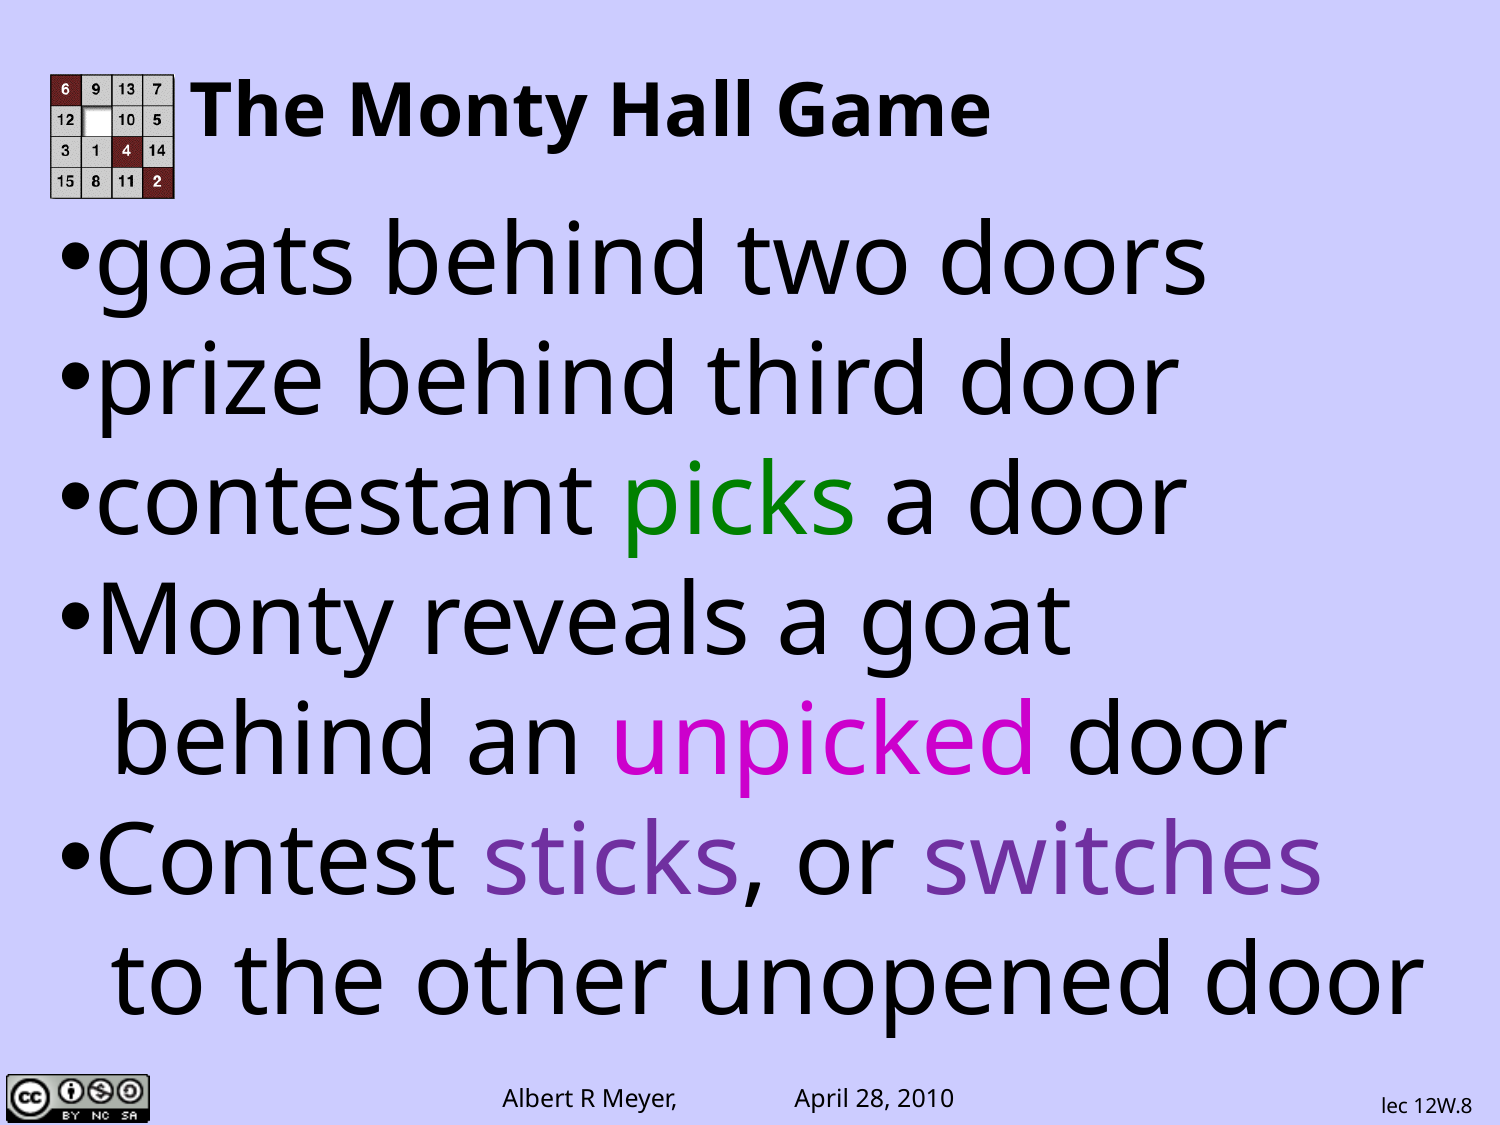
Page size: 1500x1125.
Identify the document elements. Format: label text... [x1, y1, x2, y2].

text_box goats behind two doors prize behind third door contestant picks a door Monty reveals a goat behind an unpicked door Contest sticks, or switches to the other unopened door [44, 187, 1442, 1042]
title The Monty Hall Game [174, 37, 1138, 176]
picture [6, 1074, 150, 1123]
picture [50, 74, 175, 187]
text_box lec 12W.8 [1049, 1084, 1488, 1125]
